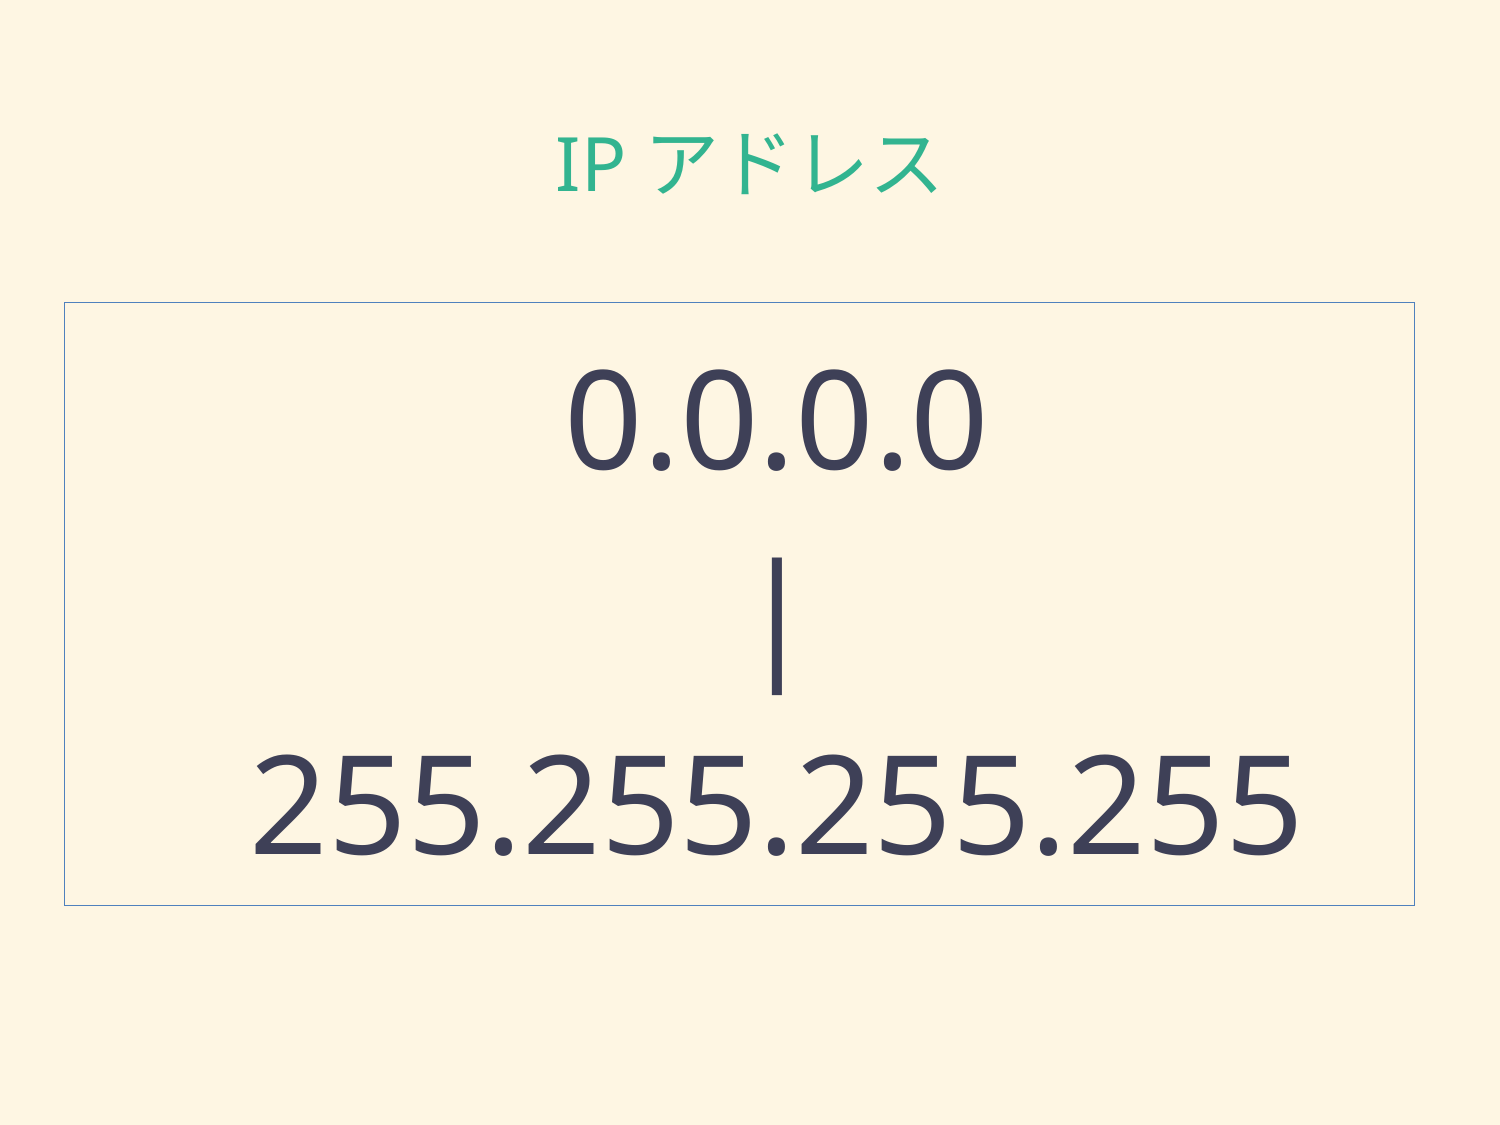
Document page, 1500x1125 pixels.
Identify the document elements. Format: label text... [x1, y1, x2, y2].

title IPアドレス [75, 67, 1425, 256]
list 0.0.0.0 | 255.255.255.255 [64, 302, 1415, 906]
